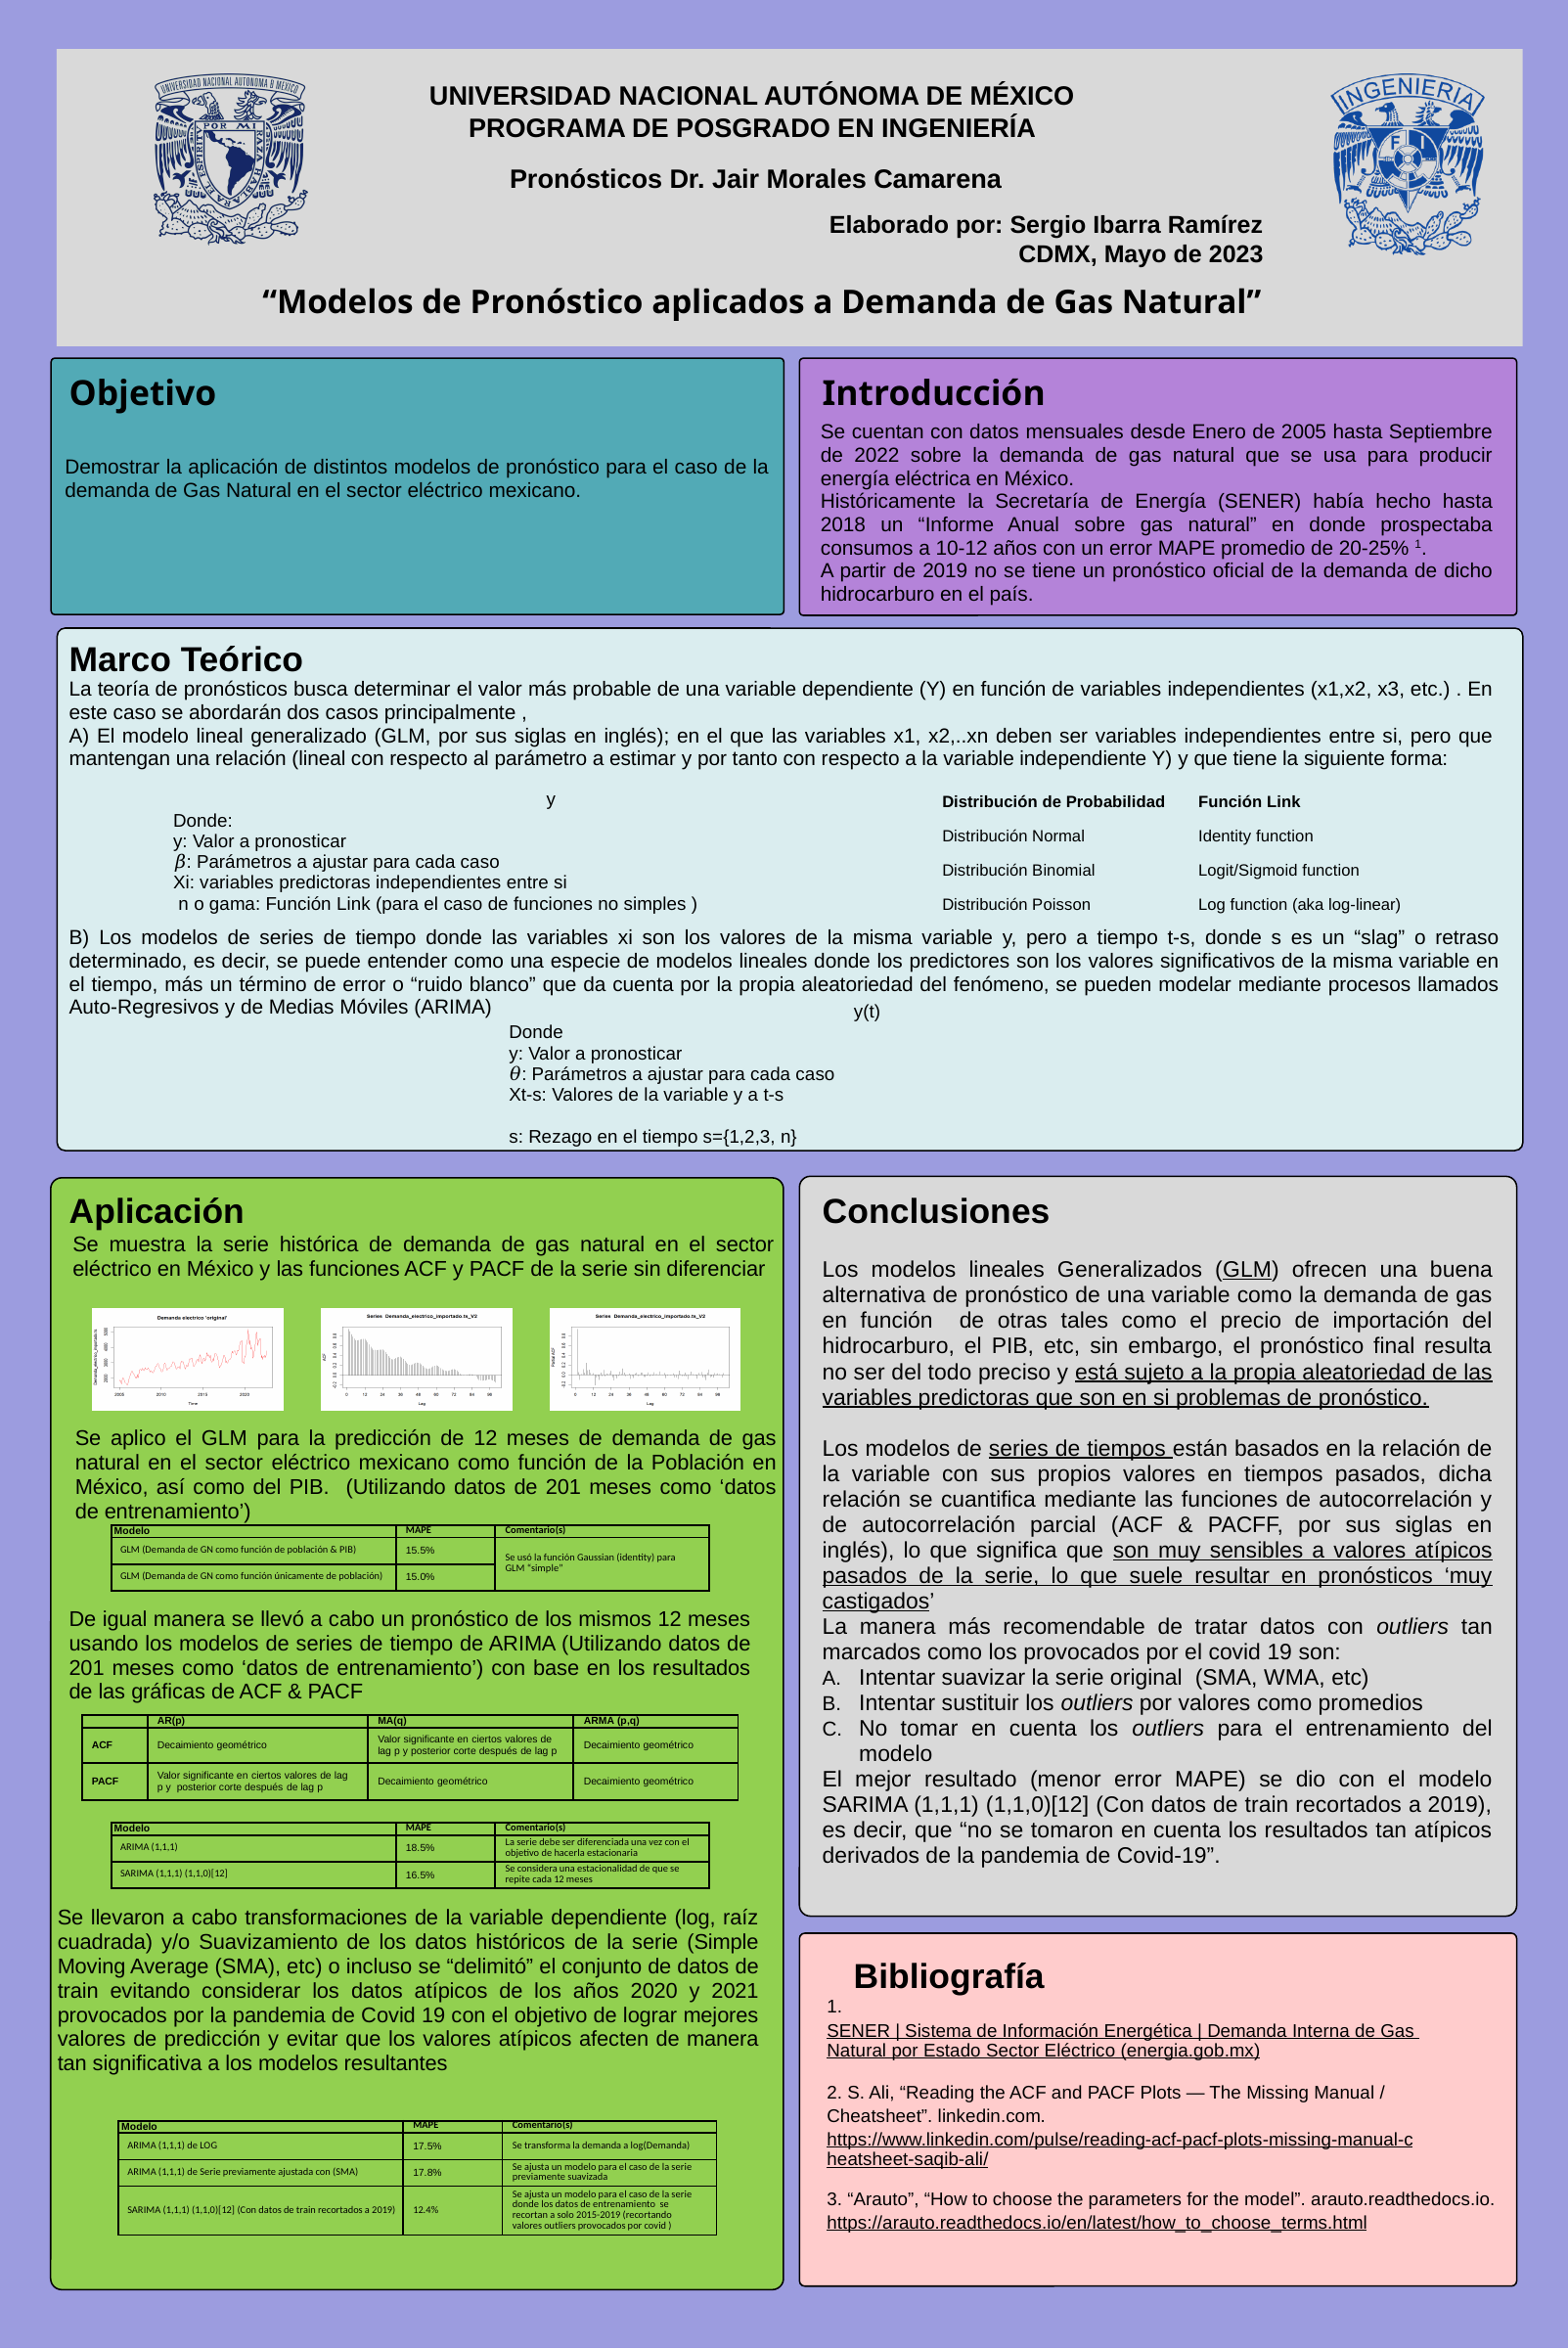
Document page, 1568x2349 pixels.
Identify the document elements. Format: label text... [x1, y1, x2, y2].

table_cell Valor significante en ciertos valores de lag p y posterior corte después de lag p [149, 1764, 367, 1799]
table_header Modelo [119, 2122, 402, 2132]
table_cell La serie debe ser diferenciada una vez con el objetivo de hacerla estacionaria [496, 1836, 708, 1861]
picture [92, 1307, 285, 1412]
text_box UNIVERSIDAD NACIONAL AUTÓNOMA DE MÉXICO PROGRAMA DE POSGRADO EN INGENIERÍA [358, 71, 1152, 151]
table_cell PACF [83, 1764, 147, 1799]
picture [549, 1307, 741, 1412]
table_cell Distribución Normal [927, 819, 1184, 853]
text_box [799, 1932, 1517, 2286]
table_header AR(p) [149, 1716, 367, 1727]
table_header Función Link [1184, 785, 1458, 819]
text_box Marco Teórico [61, 632, 417, 673]
text_box [51, 358, 784, 615]
text_box De igual manera se llevó a cabo un pronóstico de los mismos 12 meses usando los modelos de series de tiempo de ARIMA (Utilizando datos de 201 meses como ‘datos de entrenamiento’) con base en los resultados de las gráficas de ACF & PACF [61, 1603, 760, 1734]
table_cell Se ajusta un modelo para el caso de la serie donde los datos de entrenamiento se recortan a solo 2015-2019 (recortando valores outliers provocados por covid ) [503, 2187, 716, 2235]
table_cell GLM (Demanda de GN como función únicamente de población) [112, 1565, 395, 1590]
text_box Objetivo [61, 366, 417, 418]
text_box Se llevaron a cabo transformaciones de la variable dependiente (log, raíz cuadrada) y/o Suavizamiento de los datos históricos de la serie (Simple Moving Average (SMA), etc) o incluso se “delimitó” el conjunto de datos de train evitando considerar los datos atípicos de los años 2020 y 2021 provocados por la pandemia de Covid 19 con el objetivo de lograr mejores valores de predicción y evitar que los valores atípicos afecten de manera tan significativa a los modelos resultantes [49, 1901, 769, 2104]
text_box La teoría de pronósticos busca determinar el valor más probable de una variable dependiente (Y) en función de variables independientes (x1,x2, x3, etc.) . En este caso se abordarán dos casos principalmente , A) El modelo lineal generalizado (GLM, por sus siglas en inglés); en el que las variables x1, x2,..xn deben ser variables independientes entre si, pero que mantengan una relación (lineal con respecto al parámetro a estimar y por tanto con respecto a la variable independiente Y) y que tiene la siguiente forma: [61, 673, 1501, 775]
text_box B) Los modelos de series de tiempo donde las variables xi son los valores de la misma variable y, pero a tiempo t-s, donde s es un “slag” o retraso determinado, es decir, se puede entender como una especie de modelos lineales donde los predictores son los valores significativos de la misma variable en el tiempo, más un término de error o “ruido blanco” que da cuenta por la propia aleatoriedad del fenómeno, se pueden modelar mediante procesos llamados Auto-Regresivos y de Medias Móviles (ARIMA) [61, 922, 1507, 1023]
table_cell Valor significante en ciertos valores de lag p y posterior corte después de lag p [369, 1729, 572, 1762]
table_cell Se ajusta un modelo para el caso de la serie previamente suavizada [503, 2160, 716, 2186]
text_box Se cuentan con datos mensuales desde Enero de 2005 hasta Septiembre de 2022 sobre la demanda de gas natural que se usa para producir energía eléctrica en México. Históricamente la Secretaría de Energía (SENER) había hecho hasta 2018 un “Informe Anual sobre gas natural” en donde prospectaba consumos a 10-12 años con un error MAPE promedio de 20-25% 1. A partir de 2019 no se tiene un pronóstico oficial de la demanda de dicho hidrocarburo en el país. [812, 416, 1501, 610]
text_box [57, 627, 1523, 1152]
table_header Comentario(s) [503, 2122, 716, 2132]
text_box Pronósticos Dr. Jair Morales Camarena [346, 161, 1165, 194]
text_box Demostrar la aplicación de distintos modelos de pronóstico para el caso de la demanda de Gas Natural en el sector eléctrico mexicano. [56, 451, 778, 507]
text_box 1. SENER | Sistema de Información Energética | Demanda Interna de Gas Natural por Estado Sector Eléctrico (energia.gob.mx) 2. S. Ali, “Reading the ACF and PACF Plots — The Missing Manual / Cheatsheet”. linkedin.com. https://www.linkedin.com/pulse/reading-acf-pacf-plots-missing-manual-cheatsheet-saqib-ali/ 3. “Arauto”, “How to choose the parameters for the model”. arauto.readthedocs.io. https://arauto.readthedocs.io/en/latest/how_to_choose_terms.html [806, 1993, 1506, 2265]
text_box Bibliografía [845, 1949, 1201, 1993]
table_cell Distribución Binomial [927, 853, 1184, 887]
table_cell 12.4% [404, 2187, 502, 2235]
picture [1330, 73, 1485, 256]
table_cell ACF [83, 1729, 147, 1762]
table_cell Log function (aka log-linear) [1184, 887, 1458, 922]
table_cell SARIMA (1,1,1) (1,1,0)[12] [112, 1863, 395, 1887]
text_box Introducción [814, 366, 1170, 416]
text_box Aplicación [61, 1184, 417, 1235]
text_box [56, 49, 1523, 346]
table_header Modelo [112, 1824, 395, 1834]
table_header ARMA (p,q) [574, 1716, 738, 1727]
table_header MAPE [397, 1526, 494, 1537]
picture [154, 72, 308, 247]
table_cell Se usó la función Gaussian (identity) para GLM “simple” [496, 1538, 708, 1590]
table_cell Se considera una estacionalidad de que se repite cada 12 meses [496, 1863, 708, 1887]
table_header [83, 1716, 147, 1727]
table_cell 17.5% [404, 2134, 502, 2159]
table_header MAPE [397, 1824, 494, 1834]
text_box Elaborado por: Sergio Ibarra Ramírez CDMX, Mayo de 2023 [398, 201, 1279, 275]
table_header Distribución de Probabilidad [927, 785, 1184, 819]
table_header Comentario(s) [496, 1824, 708, 1834]
table_cell SARIMA (1,1,1) (1,1,0)[12] (Con datos de train recortados a 2019) [119, 2187, 402, 2235]
table_header Comentario(s) [496, 1526, 708, 1537]
table_cell Decaimiento geométrico [574, 1729, 738, 1762]
table_cell GLM (Demanda de GN como función de población & PIB) [112, 1538, 395, 1563]
table_cell Logit/Sigmoid function [1184, 853, 1458, 887]
text_box Los modelos lineales Generalizados (GLM) ofrecen una buena alternativa de pronóstico de una variable como la demanda de gas en función de otras tales como el precio de importación del hidrocarburo, el PIB, etc, sin embargo, el pronóstico final resulta no ser del todo preciso y está sujeto a la propia aleatoriedad de las variables predictoras que son en si problemas de pronóstico. Los modelos de series de tiempos están basados en la relación de la variable con sus propios valores en tiempos pasados, dicha relación se cuantifica mediante las funciones de autocorrelación y de autocorrelación parcial (ACF & PACFF, por sus siglas en inglés), lo que significa que son muy sensibles a valores atípicos pasados de la serie, lo que suele resultar en pronósticos ‘muy castigados’ La manera más recomendable de tratar datos con outliers tan marcados como los provocados por el covid 19 son: Intentar suavizar la serie original (SMA, WMA, etc) Intentar sustituir los outliers por valores como promedios No tomar en cuenta los outliers para el entrenamiento del modelo El mejor resultado (menor error MAPE) se dio con el modelo SARIMA (1,1,1) (1,1,0)[12] (Con datos de train recortados a 2019), es decir, que “no se tomaron en cuenta los resultados tan atípicos derivados de la pandemia de Covid-19”. [814, 1252, 1501, 1899]
picture [321, 1307, 513, 1412]
table_cell Distribución Poisson [927, 887, 1184, 922]
table_cell ARIMA (1,1,1) [112, 1836, 395, 1861]
table_cell ARIMA (1,1,1) de LOG [119, 2134, 402, 2159]
table_cell 15.0% [397, 1565, 494, 1590]
text_box Se muestra la serie histórica de demanda de gas natural en el sector eléctrico en México y las funciones ACF y PACF de la serie sin diferenciar [64, 1228, 784, 1310]
table_header MAPE [404, 2122, 502, 2132]
table_cell 17.8% [404, 2160, 502, 2186]
table_cell 15.5% [397, 1538, 494, 1563]
table_cell Decaimiento geométrico [149, 1729, 367, 1762]
table_cell ARIMA (1,1,1) de Serie previamente ajustada con (SMA) [119, 2160, 402, 2186]
text_box [799, 358, 1517, 615]
table_cell 16.5% [397, 1863, 494, 1887]
text_box Se aplico el GLM para la predicción de 12 meses de demanda de gas natural en el sector eléctrico mexicano como función de la Población en México, así como del PIB. (Utilizando datos de 201 meses como ‘datos de entrenamiento’) [67, 1422, 786, 1553]
text_box [799, 1176, 1517, 1917]
table_cell Decaimiento geométrico [369, 1764, 572, 1799]
text_box “Modelos de Pronóstico aplicados a Demanda de Gas Natural” [178, 276, 1356, 325]
table_cell Decaimiento geométrico [574, 1764, 738, 1799]
table_cell Identity function [1184, 819, 1458, 853]
text_box Conclusiones [814, 1184, 1170, 1235]
table_cell Se transforma la demanda a log(Demanda) [503, 2134, 716, 2159]
text_box [50, 1177, 784, 2290]
table_cell 18.5% [397, 1836, 494, 1861]
table_header Modelo [112, 1526, 395, 1537]
table_header MA(q) [369, 1716, 572, 1727]
